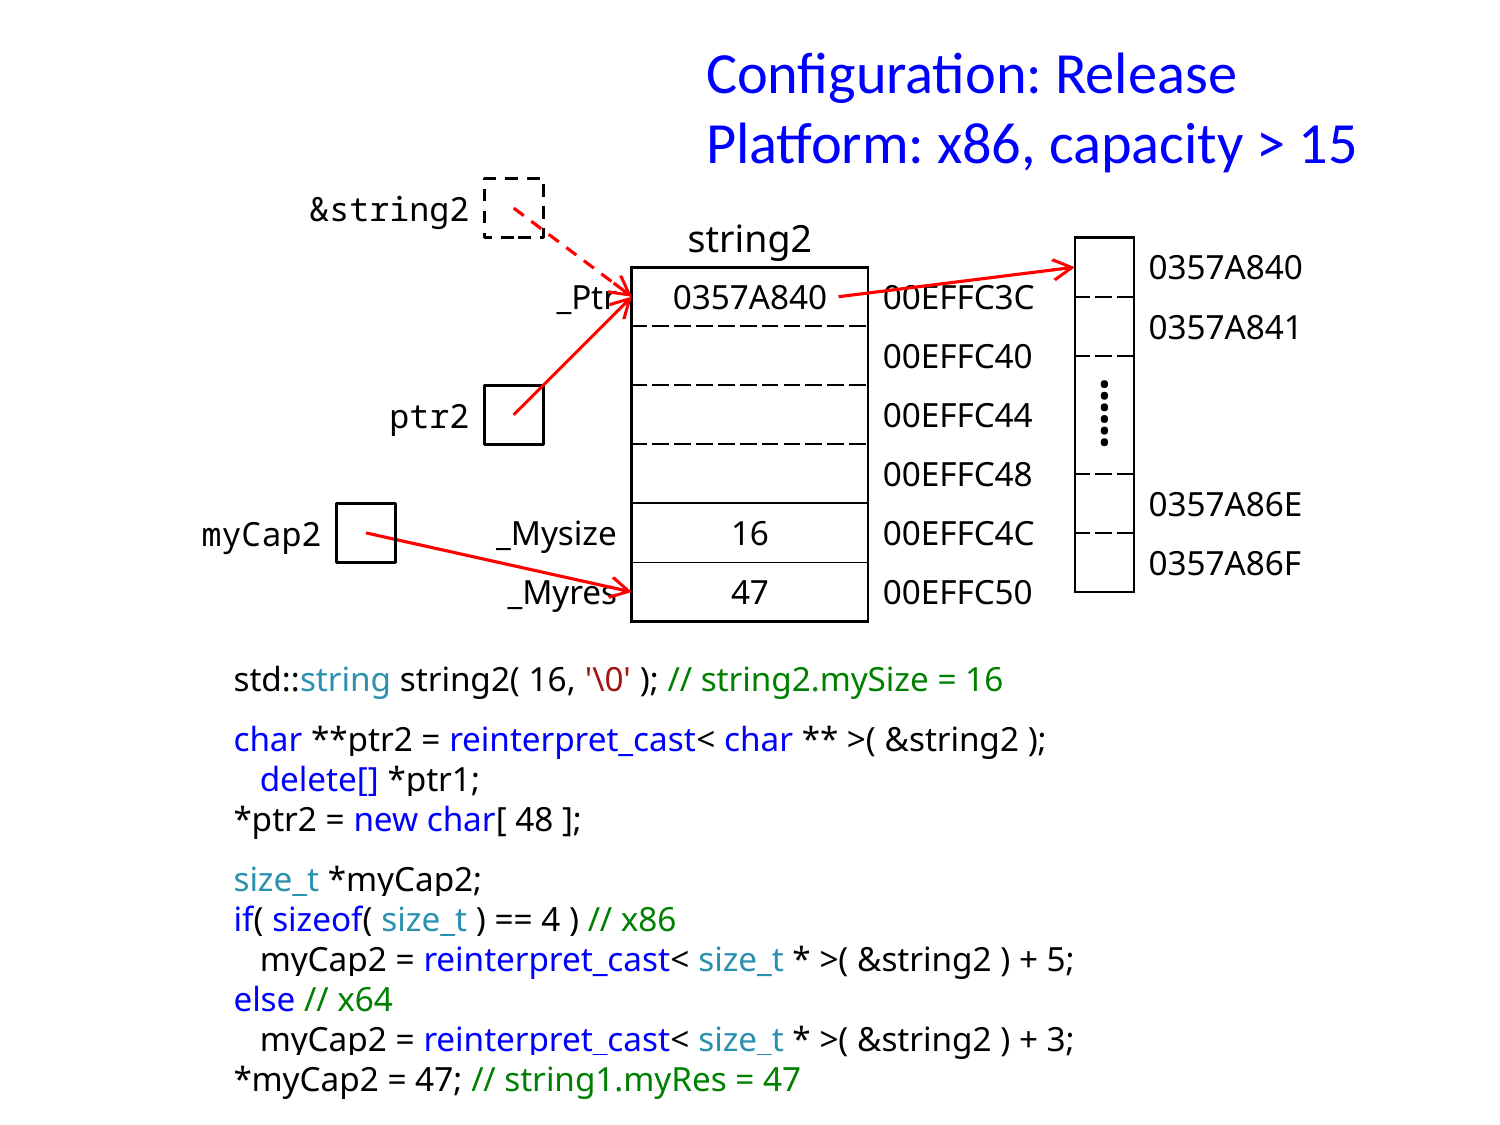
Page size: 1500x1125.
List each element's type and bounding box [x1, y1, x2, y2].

table_header [869, 267, 1066, 292]
table_cell [1076, 297, 1133, 591]
table_header [604, 300, 630, 326]
table_header [633, 269, 867, 326]
text_box [159, 501, 632, 599]
text_box [277, 176, 546, 240]
table_header [1076, 239, 1133, 297]
table_header [869, 269, 1074, 326]
title [690, 30, 1430, 179]
table_cell [633, 504, 867, 562]
table_cell [1135, 297, 1341, 592]
table_cell [425, 326, 630, 590]
table_cell [633, 326, 867, 502]
table_cell [633, 563, 867, 620]
table_cell [425, 326, 601, 385]
text_box [631, 208, 868, 268]
table_cell [869, 326, 1075, 621]
text_box [366, 274, 632, 446]
table_header [1135, 238, 1341, 297]
table_cell [425, 547, 630, 621]
text_box [838, 258, 1074, 297]
list [218, 651, 1459, 1065]
table_header [425, 267, 630, 326]
